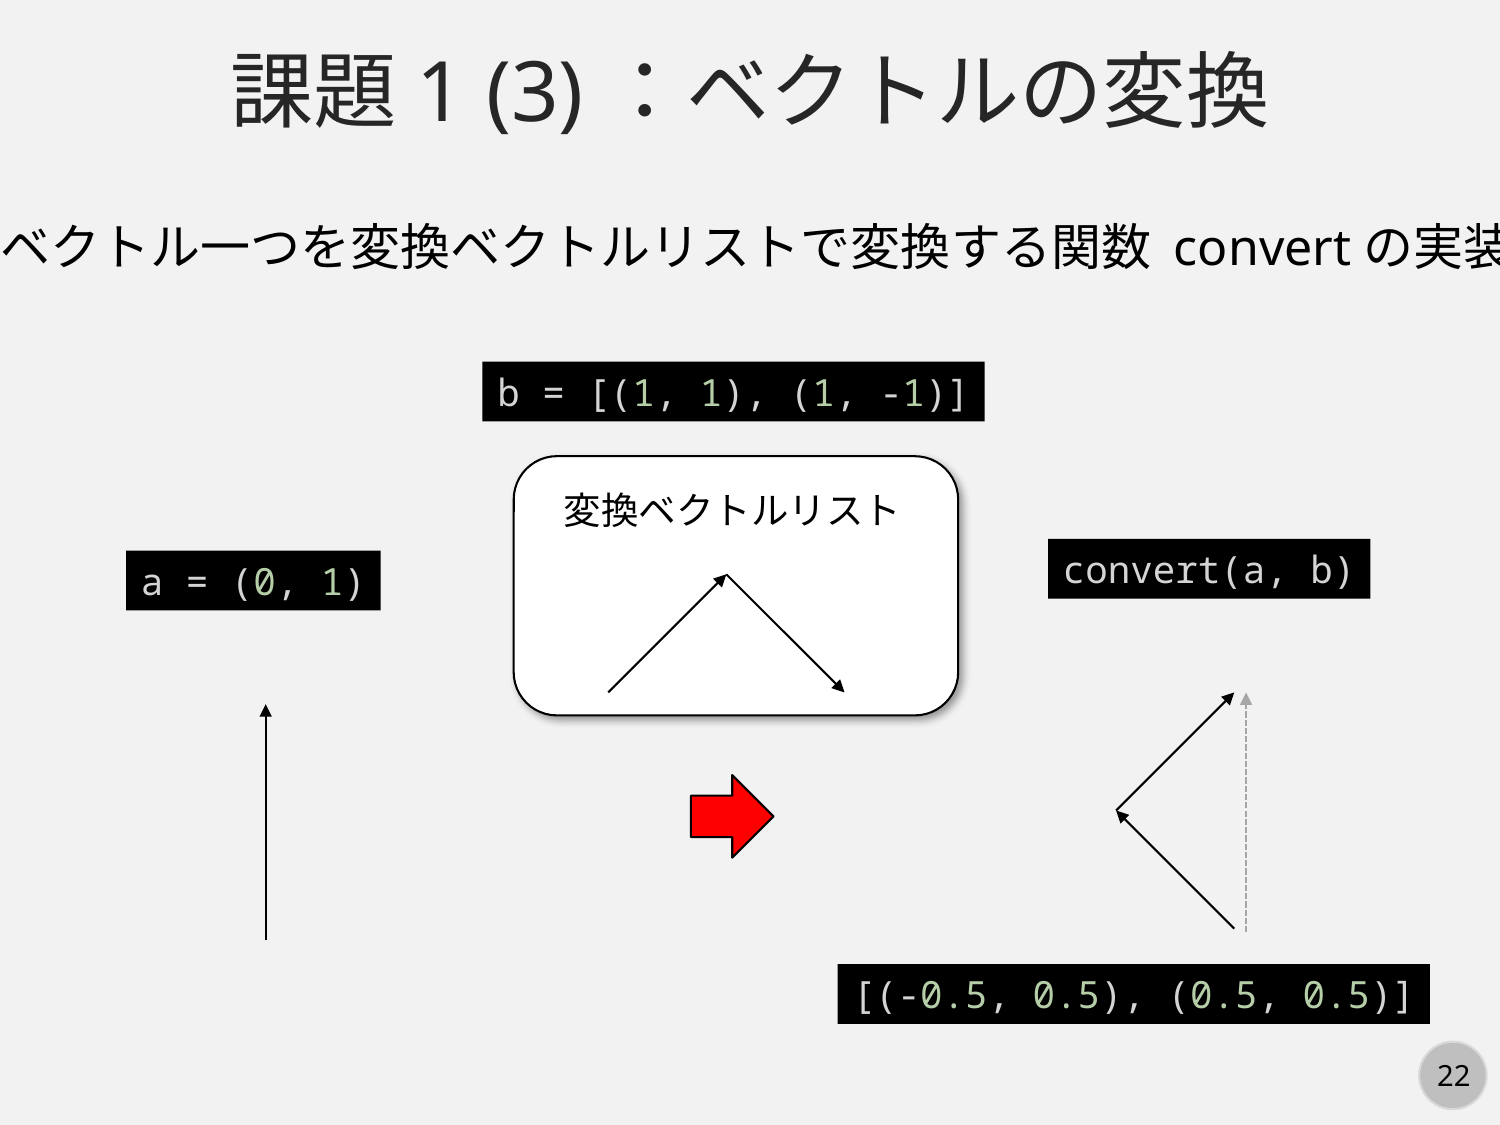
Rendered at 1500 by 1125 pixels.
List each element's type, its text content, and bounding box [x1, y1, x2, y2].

text_box 変換ベクトルリスト [549, 479, 929, 540]
list 課題1 (3)：ベクトルの変換 [0, 31, 1500, 155]
text_box ベクトル一つを変換ベクトルリストで変換する関数 convertの実装 [0, 208, 1500, 283]
text_box [689, 774, 775, 859]
text_box a = (0, 1) [126, 550, 381, 611]
text_box [(-0.5, 0.5), (0.5, 0.5)] [837, 964, 1430, 1024]
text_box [608, 574, 726, 693]
text_box b = [(1, 1), (1, -1)] [482, 361, 985, 422]
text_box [1116, 692, 1235, 929]
text_box convert(a, b) [1048, 538, 1371, 599]
text_box [512, 455, 960, 717]
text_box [726, 574, 845, 693]
